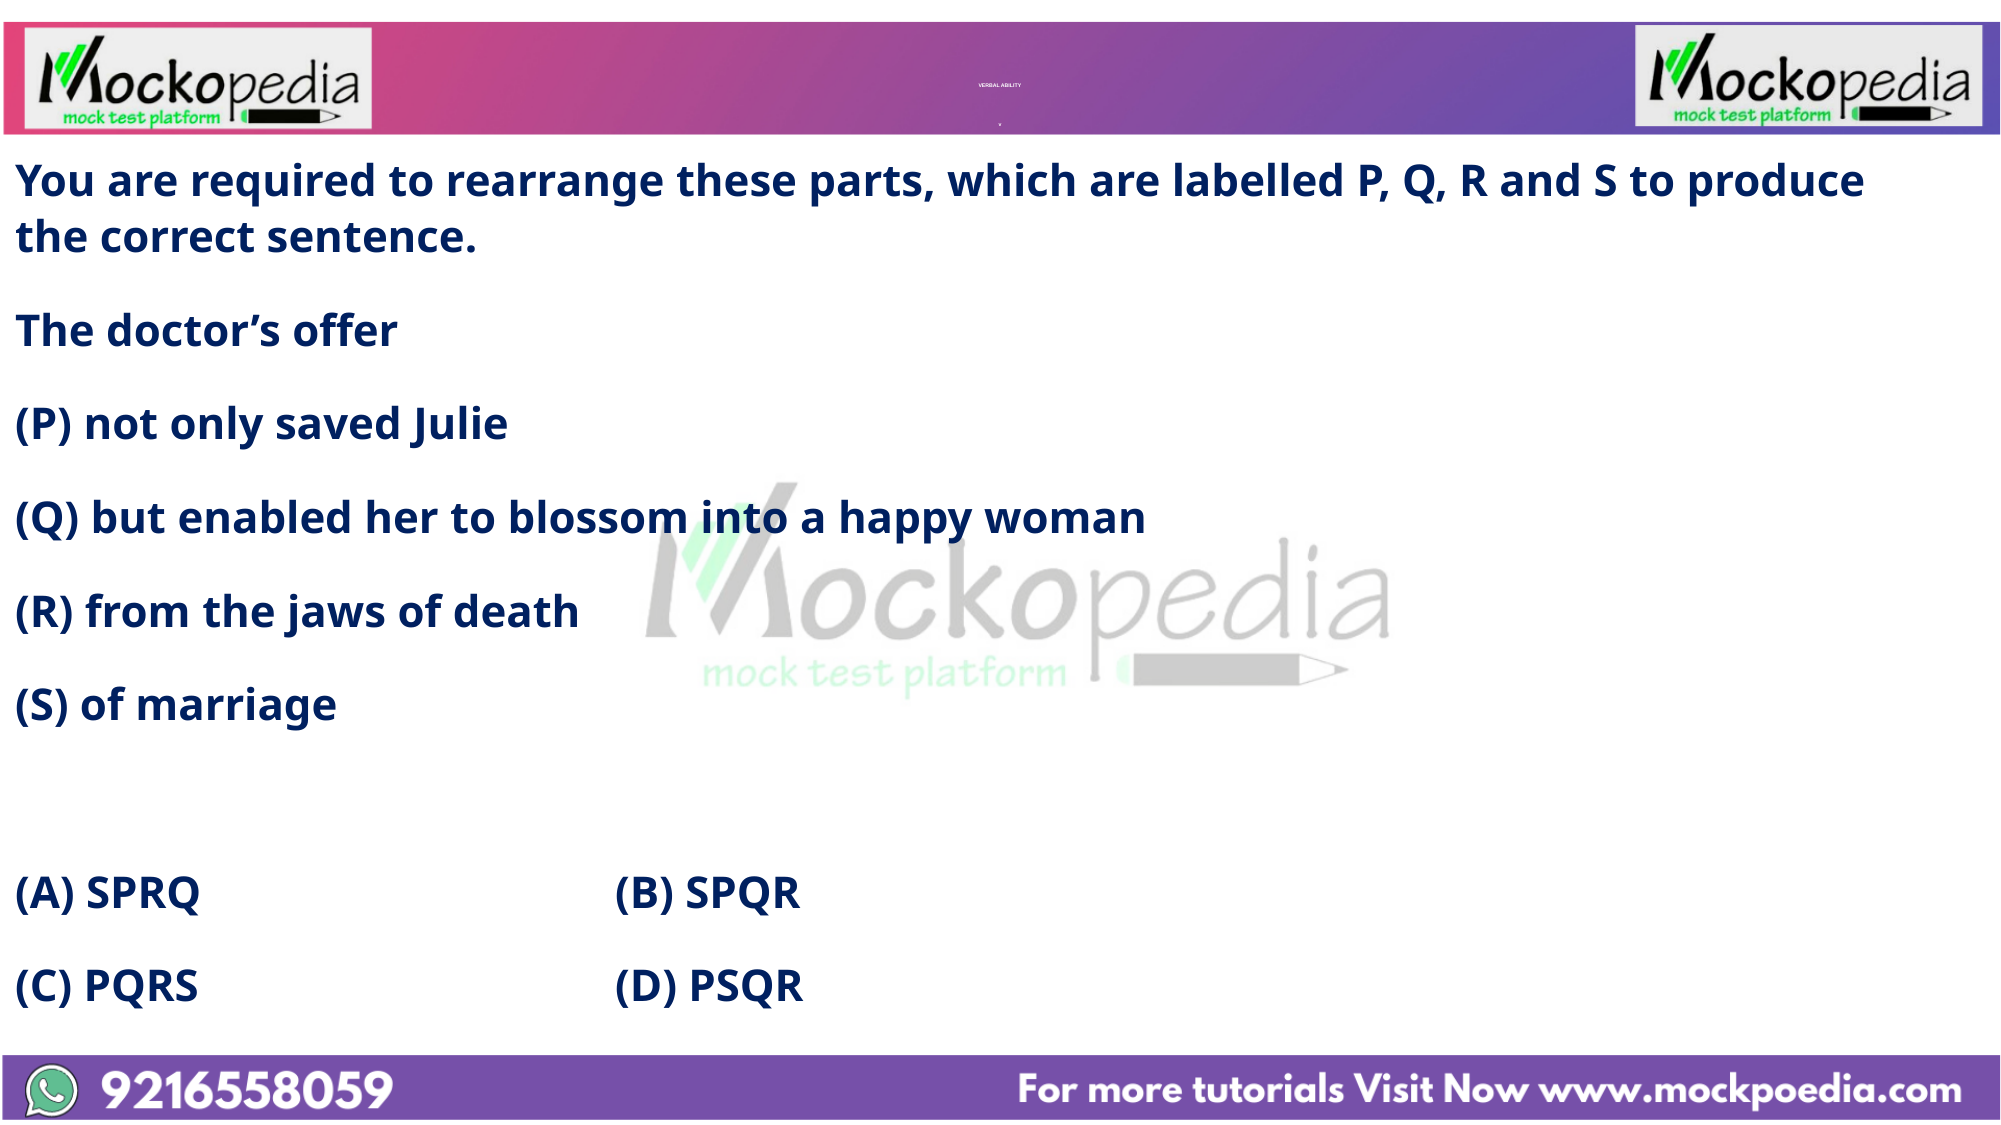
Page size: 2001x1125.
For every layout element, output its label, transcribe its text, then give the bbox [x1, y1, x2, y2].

title VERBAL ABILITY v [41, 31, 1959, 142]
list You are required to rearrange these parts, which are labelled P, Q, R and S to produce the correct sentence. The doctor’s offer (P) not only saved Julie (Q) but enabled her to blossom into a happy woman (R) from the jaws of death (S) of marriage (A) SPRQ (B) SPQR (C) PQRS (D) PSQR [0, 141, 1925, 1019]
picture [0, 0, 2001, 1125]
